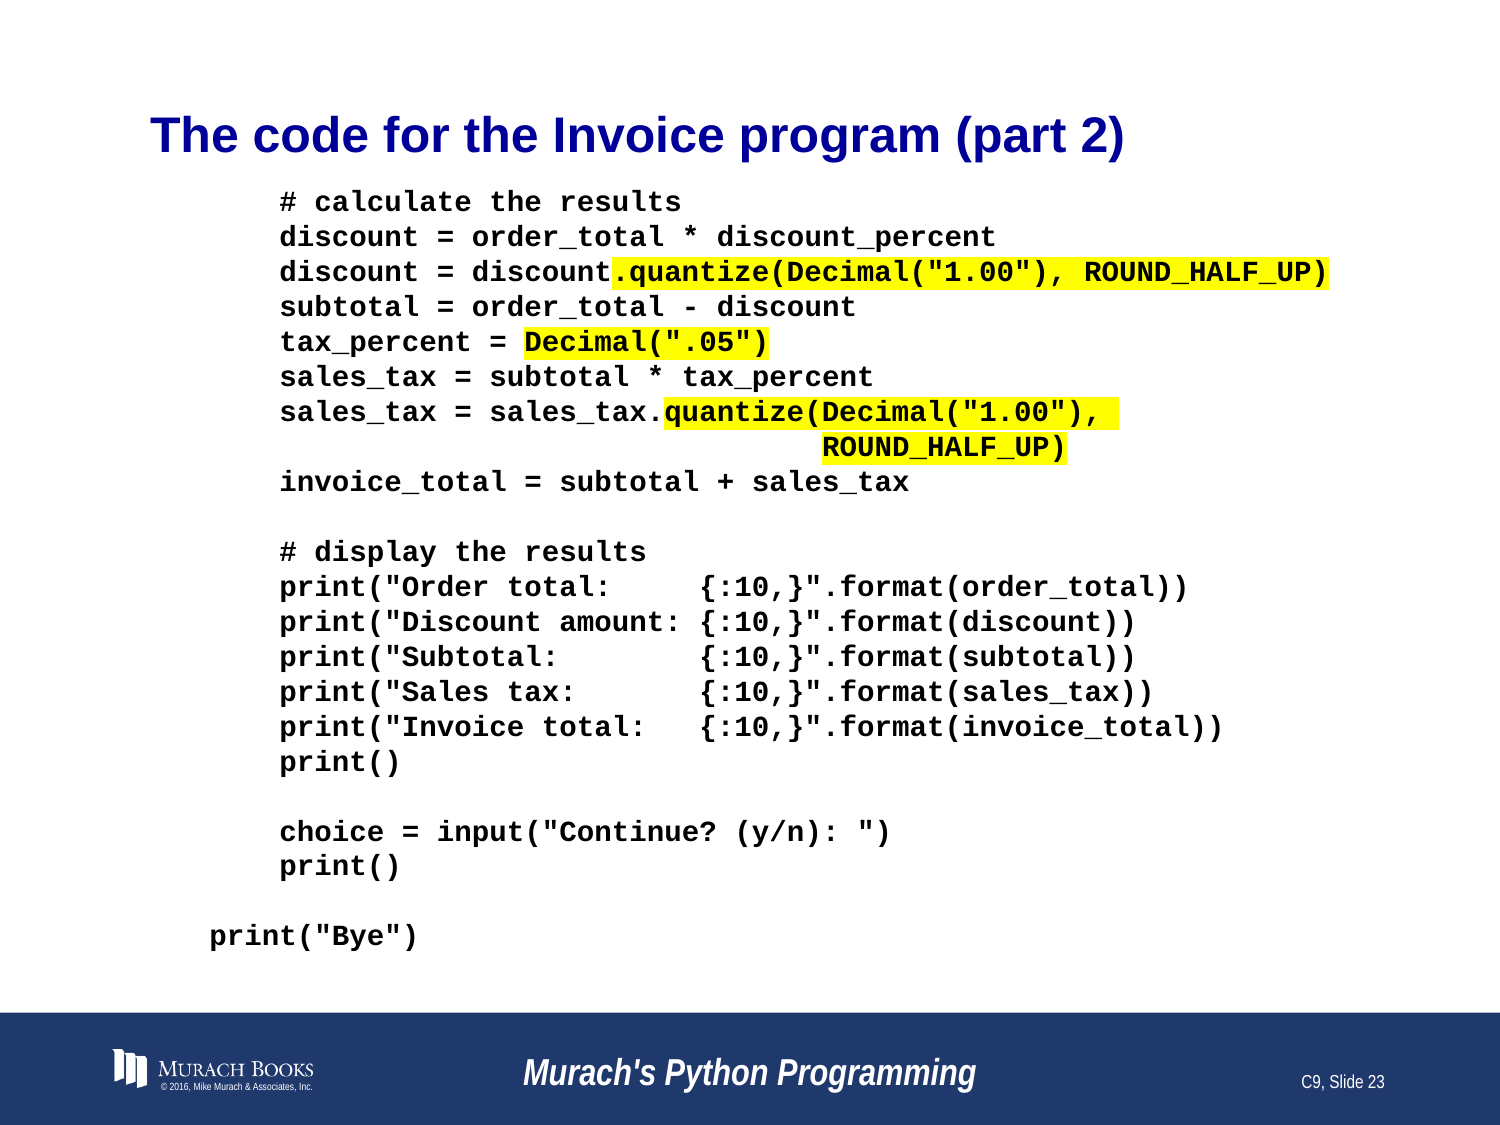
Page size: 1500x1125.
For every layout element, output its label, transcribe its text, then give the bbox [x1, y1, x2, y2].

list # calculate the results discount = order_total * discount_percent discount = discount.quantize(Decimal("1.00"), ROUND_HALF_UP) subtotal = order_total - discount tax_percent = Decimal(".05") sales_tax = subtotal * tax_percent sales_tax = sales_tax.quantize(Decimal("1.00"), ROUND_HALF_UP) invoice_total = subtotal + sales_tax # display the results print("Order total: {:10,}".format(order_total)) print("Discount amount: {:10,}".format(discount)) print("Subtotal: {:10,}".format(subtotal)) print("Sales tax: {:10,}".format(sales_tax)) print("Invoice total: {:10,}".format(invoice_total)) print() choice = input("Continue? (y/n): ") print() print("Bye") [137, 174, 1463, 975]
footer © 2016, Mike Murach & Associates, Inc. [12, 1025, 463, 1100]
slide_number Murach's Python Programming [463, 1025, 1050, 1100]
title The code for the Invoice program (part 2) [150, 102, 1350, 164]
slide_number C9, Slide 23 [1087, 1025, 1400, 1100]
